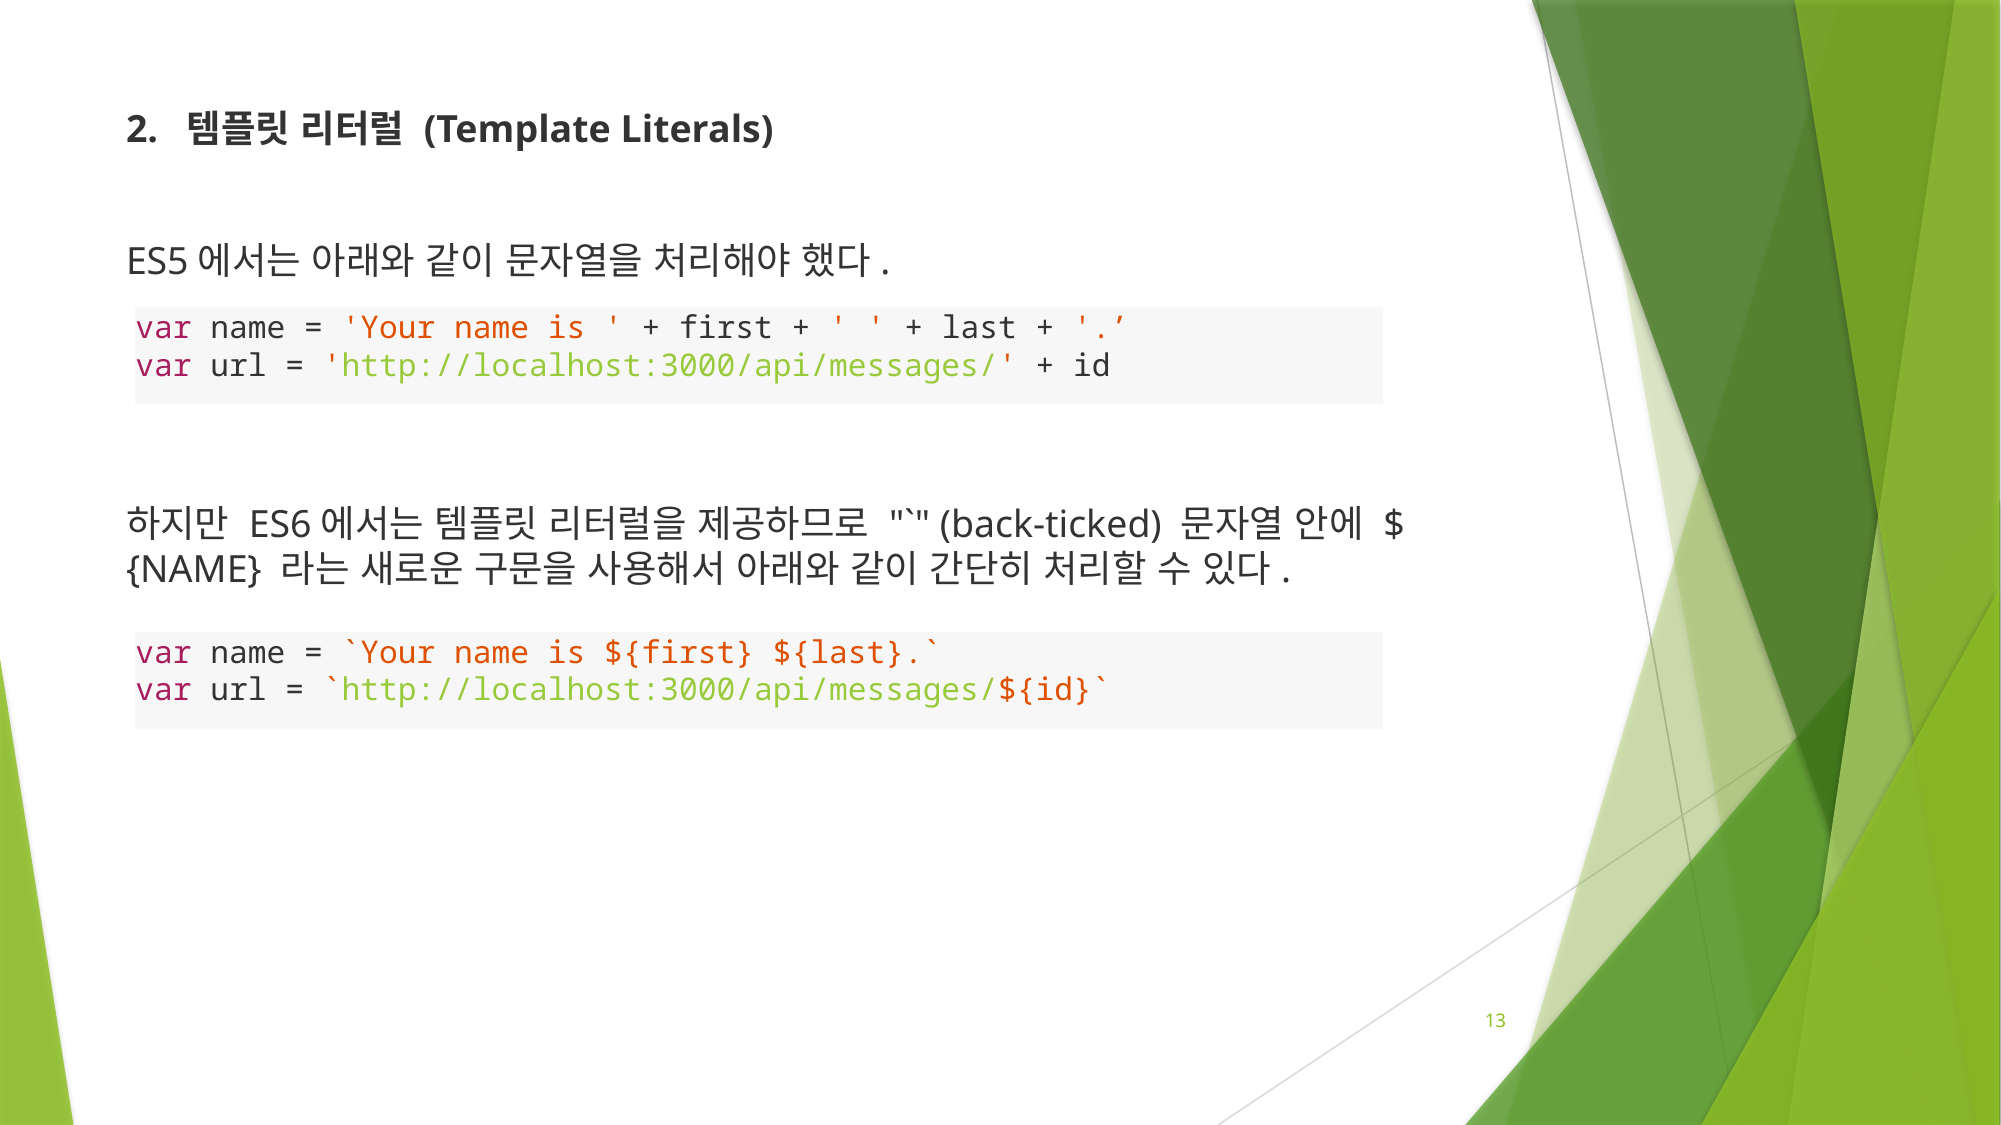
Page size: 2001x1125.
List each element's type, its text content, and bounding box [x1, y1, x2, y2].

text_box var name = 'Your name is ' + first + ' ' + last + '.’ var url = 'http://localhost:3000/api/messages/' + id [135, 307, 1384, 405]
list 2. 템플릿 리터럴 (Template Literals) ES5에서는 아래와 같이 문자열을 처리해야 했다. 하지만 ES6에서는 템플릿 리터럴을 제공하므로 "`" (back-ticked) 문자열 안에 ${NAME} 라는 새로운 구문을 사용해서 아래와 같이 간단히 처리할 수 있다. [111, 97, 1522, 992]
slide_number 13 [1409, 991, 1522, 1051]
text_box var name = `Your name is ${first} ${last}.` var url = `http://localhost:3000/api/messages/${id}` [135, 631, 1384, 729]
